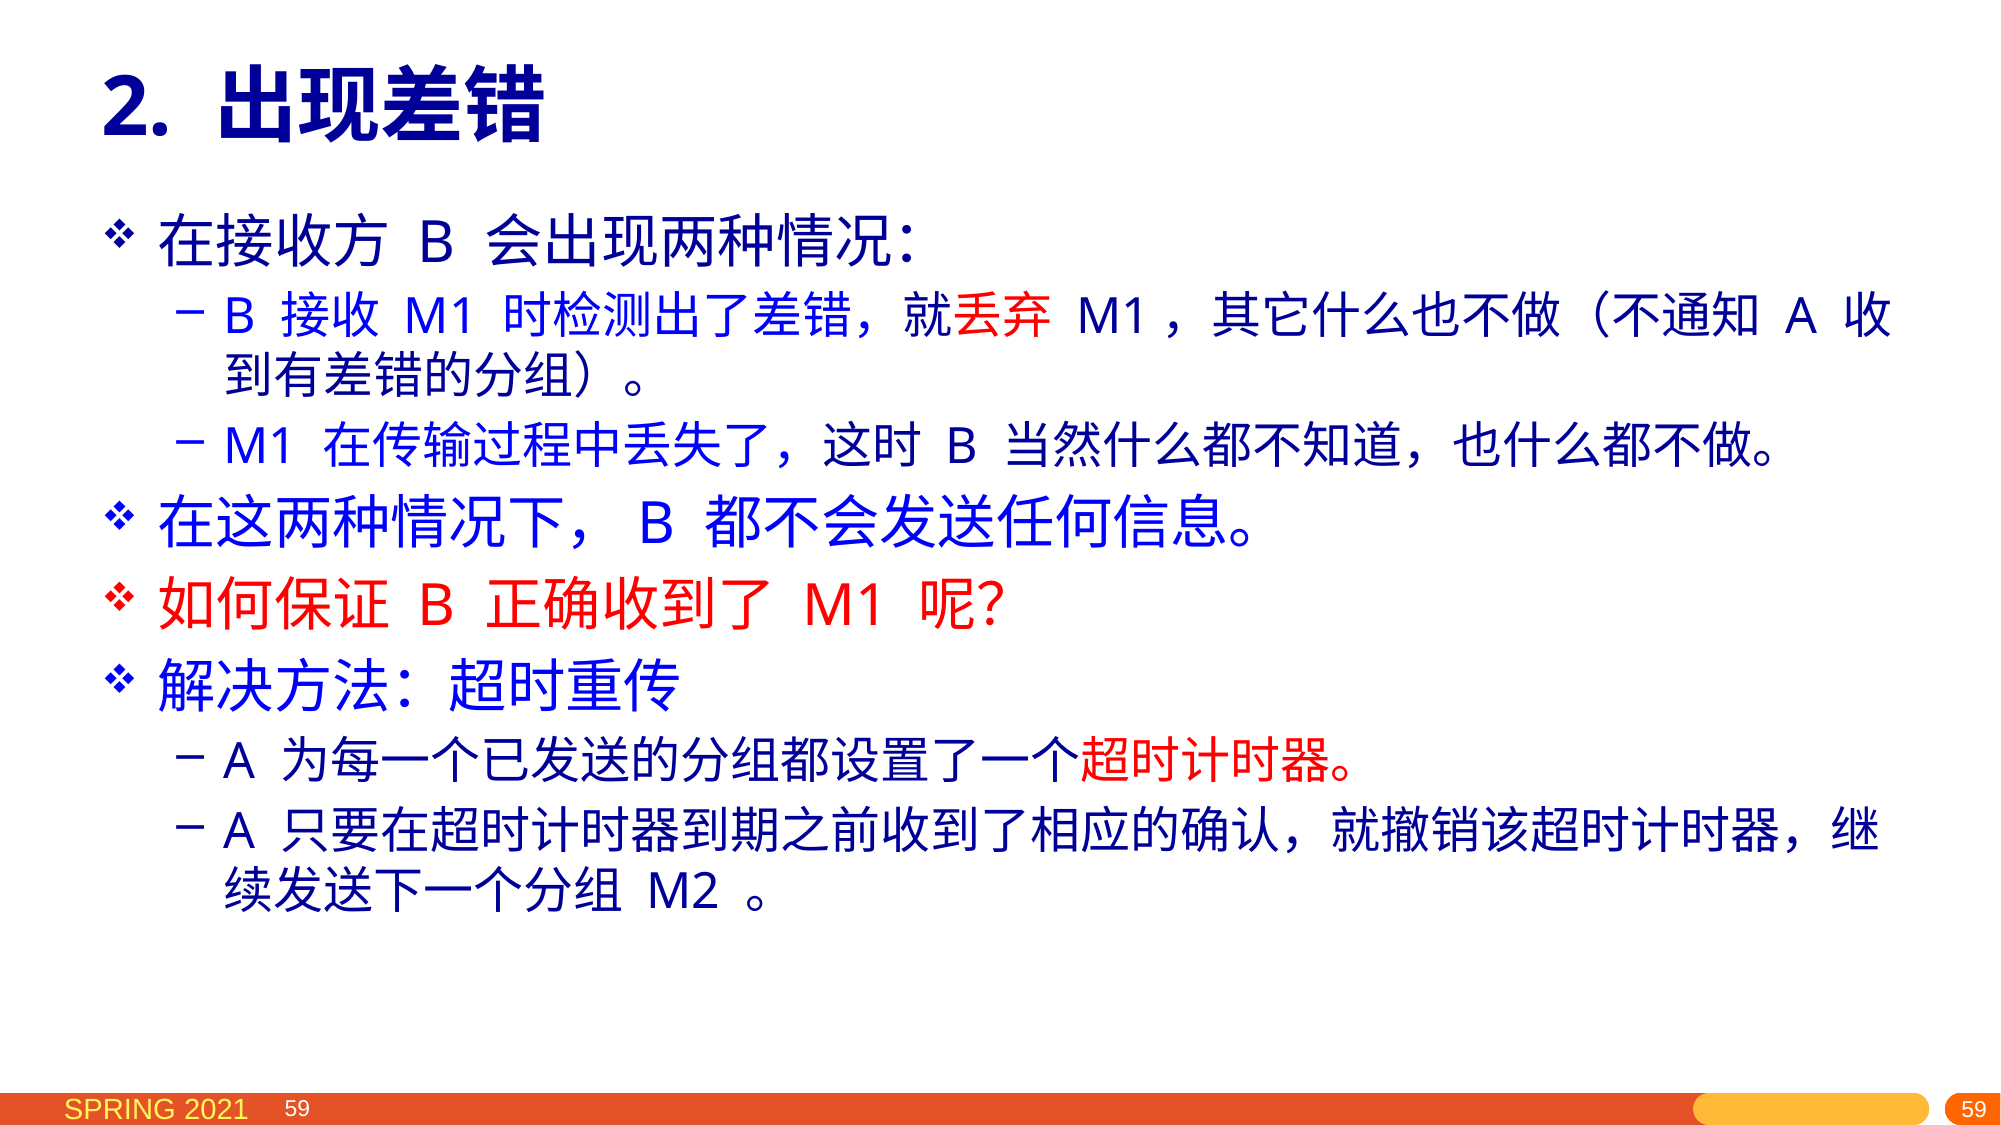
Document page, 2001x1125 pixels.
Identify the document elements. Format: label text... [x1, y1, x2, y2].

title 2. 出现差错 [86, 42, 1914, 161]
list 在接收方 B 会出现两种情况： B 接收 M1 时检测出了差错，就丢弃 M1，其它什么也不做（不通知 A 收到有差错的分组）。 M1 在传输过程中丢失了，这时 B 当然什么都不知道，也什么都不做。 在这两种情况下，B 都不会发送任何信息。 如何保证 B 正确收到了 M1 呢？ 解决方法：超时重传 A 为每一个已发送的分组都设置了一个超时计时器。 A 只要在超时计时器到期之前收到了相应的确认，就撤销该超时计时器，继续发送下一个分组 M2 。 [86, 196, 1914, 1035]
